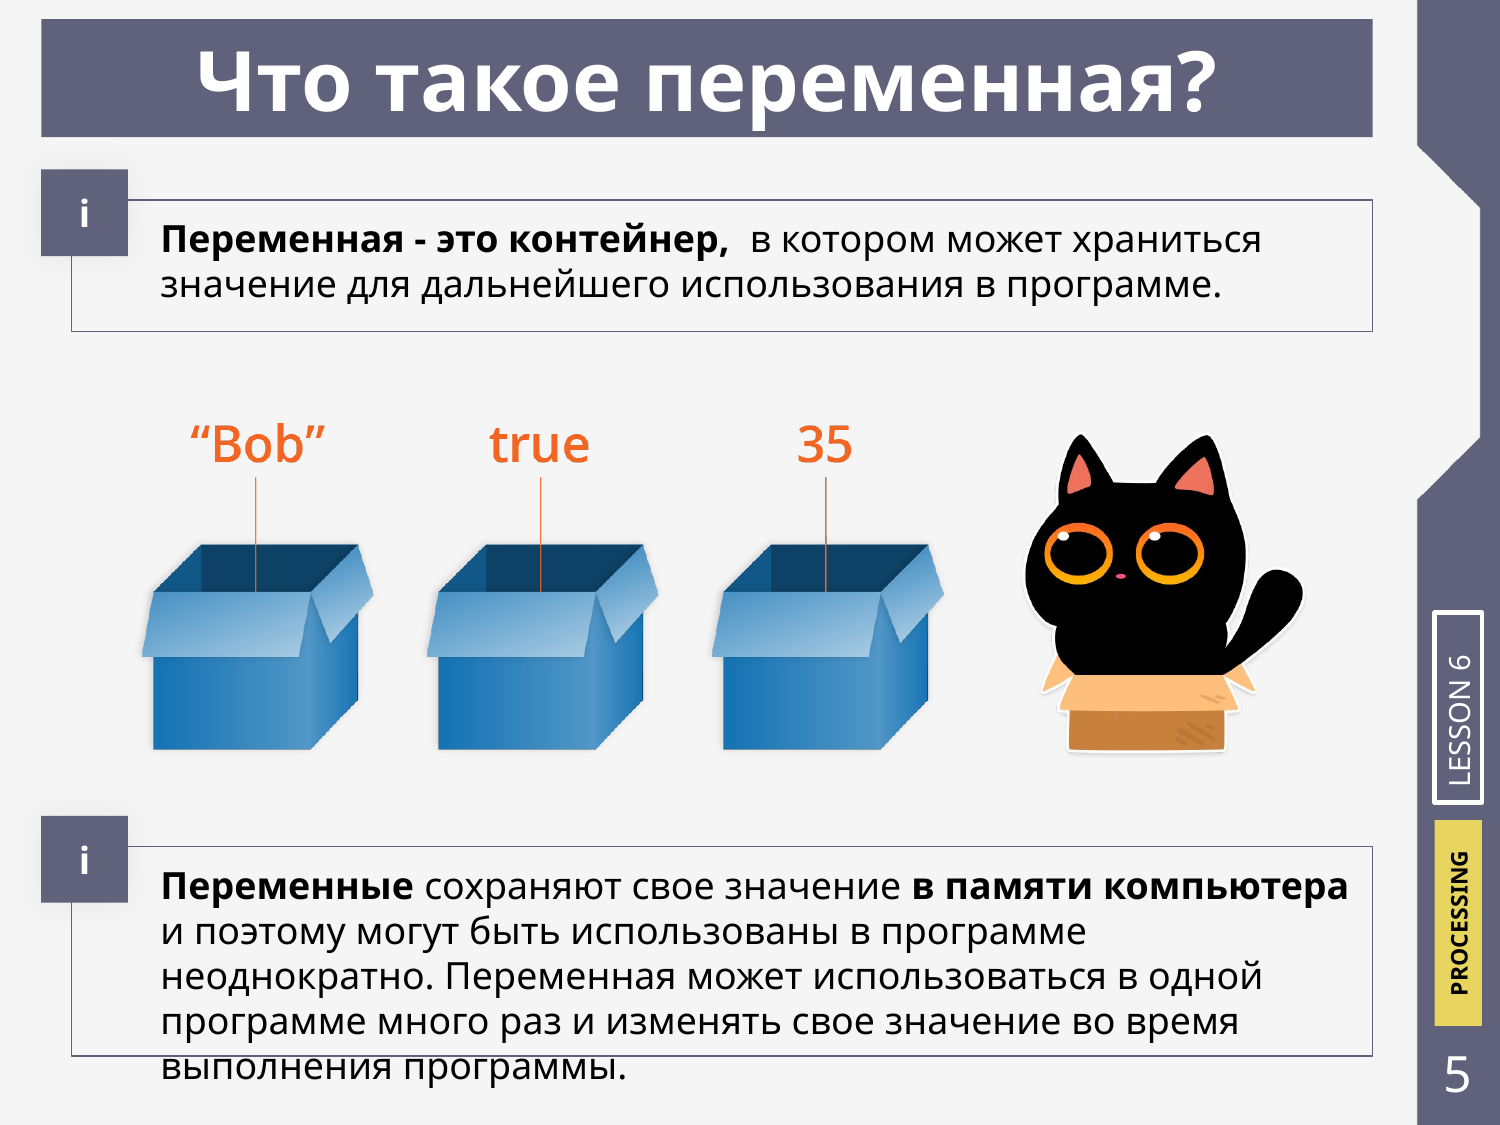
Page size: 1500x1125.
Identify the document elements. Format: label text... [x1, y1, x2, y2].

text_box Переменные сохраняют свое значение в памяти компьютера и поэтому могут быть использованы в программе неоднократно. Переменная может использоваться в одной программе много раз и изменять свое значение во время выполнения программы. [71, 846, 1373, 1057]
picture [0, 0, 1500, 1125]
list LESSON 6 [1432, 610, 1484, 805]
text_box i [41, 169, 128, 257]
title Что такое переменная? [41, 19, 1373, 138]
text_box і [41, 815, 128, 903]
text_box Переменная - это контейнер, в котором может храниться значение для дальнейшего использования в программе. [71, 200, 1373, 332]
slide_number ‹#› [1401, 1029, 1500, 1125]
